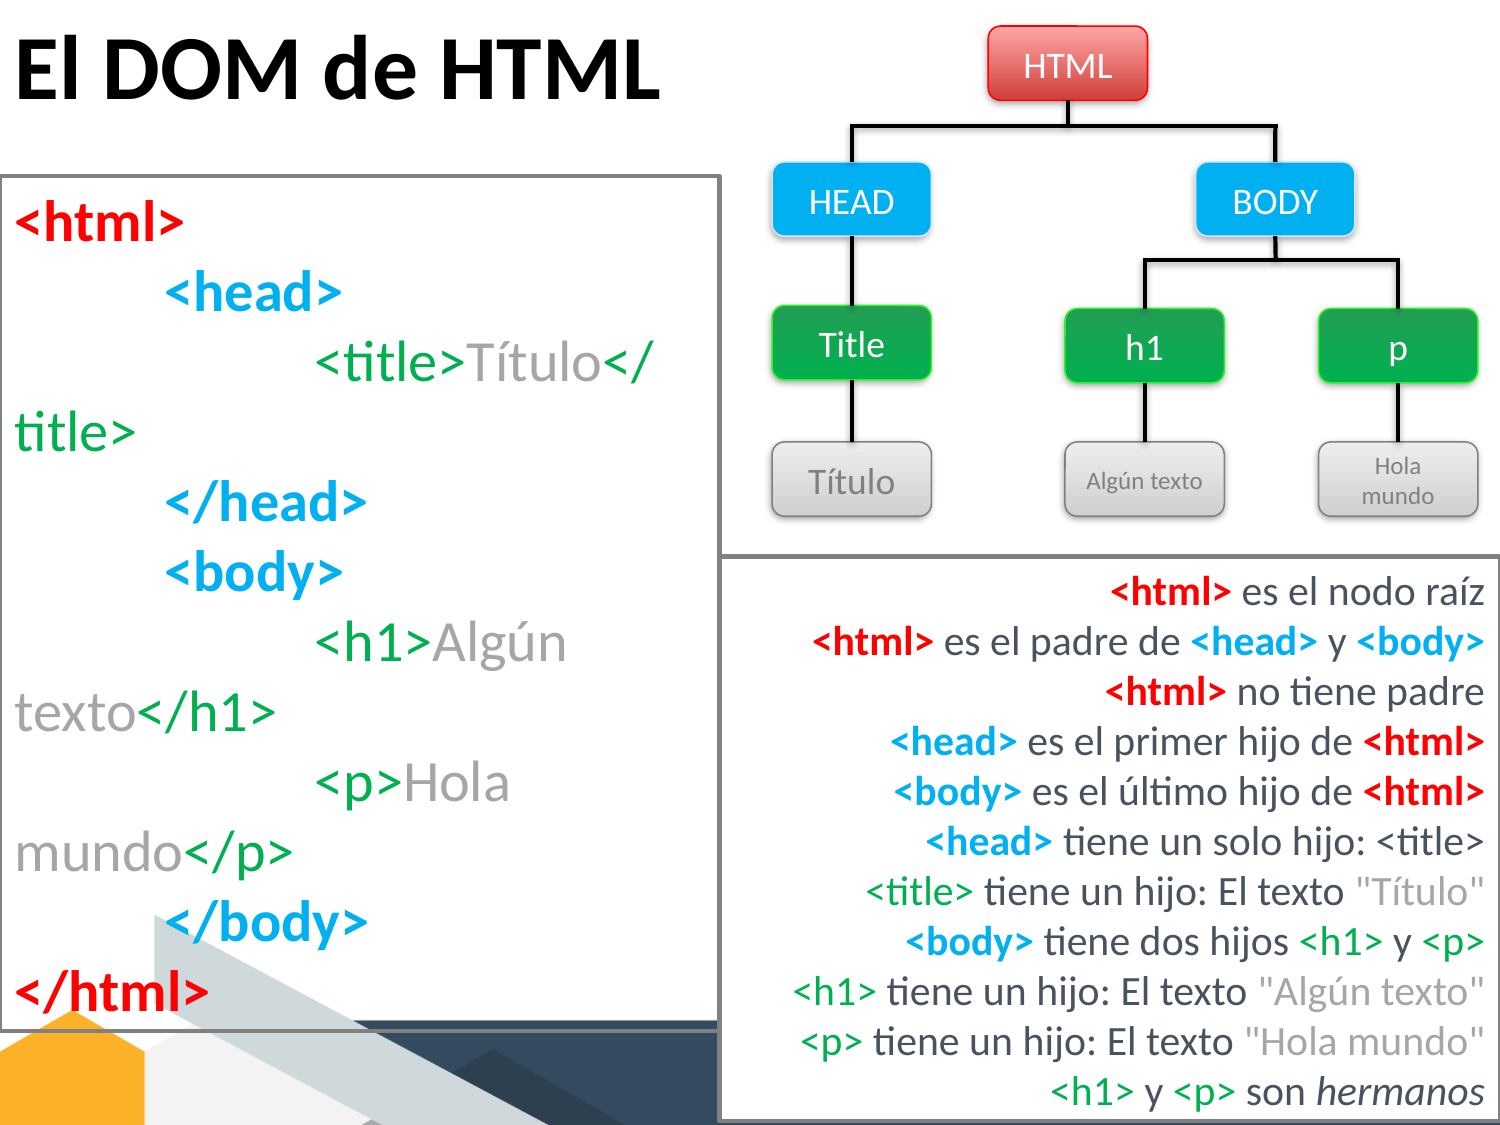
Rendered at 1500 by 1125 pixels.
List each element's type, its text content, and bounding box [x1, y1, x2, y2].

text_box BODY [1194, 161, 1356, 237]
text_box Algún texto [1064, 441, 1226, 518]
picture [0, 1031, 1500, 1125]
text_box HEAD [771, 161, 933, 237]
text_box HTML [987, 25, 1149, 102]
text_box <html> es el nodo raíz <html> es el padre de <head> y <body> <html> no tiene padre <head> es el primer hijo de <html> <body> es el último hijo de <html> <head> tiene un solo hijo: <title> <title> tiene un hijo: El texto "Título" <body> tiene dos hijos <h1> y <p> <h1> tiene un hijo: El texto "Algún texto" <p> tiene un hijo: El texto "Hola mundo" <h1> y <p> son hermanos [719, 556, 1500, 1122]
text_box p [1317, 307, 1479, 384]
text_box Hola mundo [1317, 441, 1479, 518]
text_box El DOM de HTML [0, 0, 1096, 125]
picture [0, 0, 1500, 556]
text_box <html> <head> <title>Título</title> </head> <body> <h1>Algún texto</h1> <p>Hola mundo</p> </body> </html> [0, 176, 720, 1031]
text_box Title [771, 304, 933, 381]
text_box Título [771, 441, 933, 518]
text_box h1 [1064, 307, 1226, 384]
